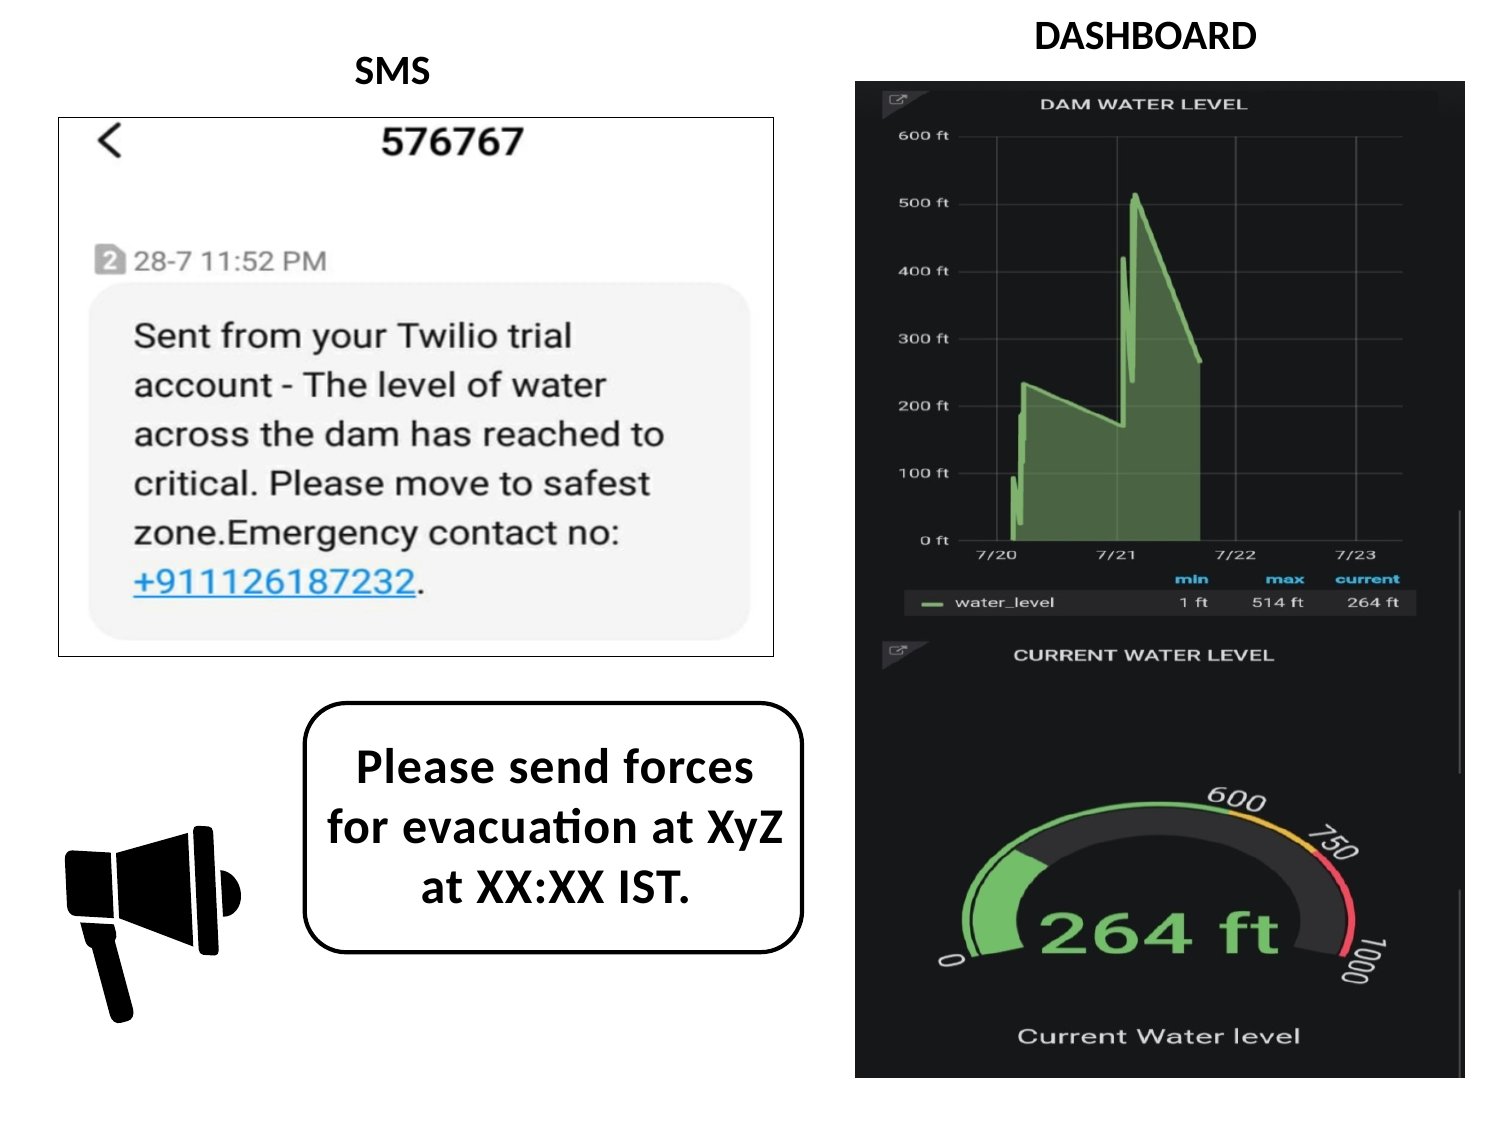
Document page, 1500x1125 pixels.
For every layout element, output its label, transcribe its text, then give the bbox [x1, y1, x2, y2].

text_box [62, 823, 244, 1026]
picture [855, 81, 1466, 1079]
text_box SMS [339, 35, 481, 100]
picture [58, 116, 774, 657]
text_box DASHBOARD [1019, 0, 1465, 65]
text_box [304, 702, 808, 953]
